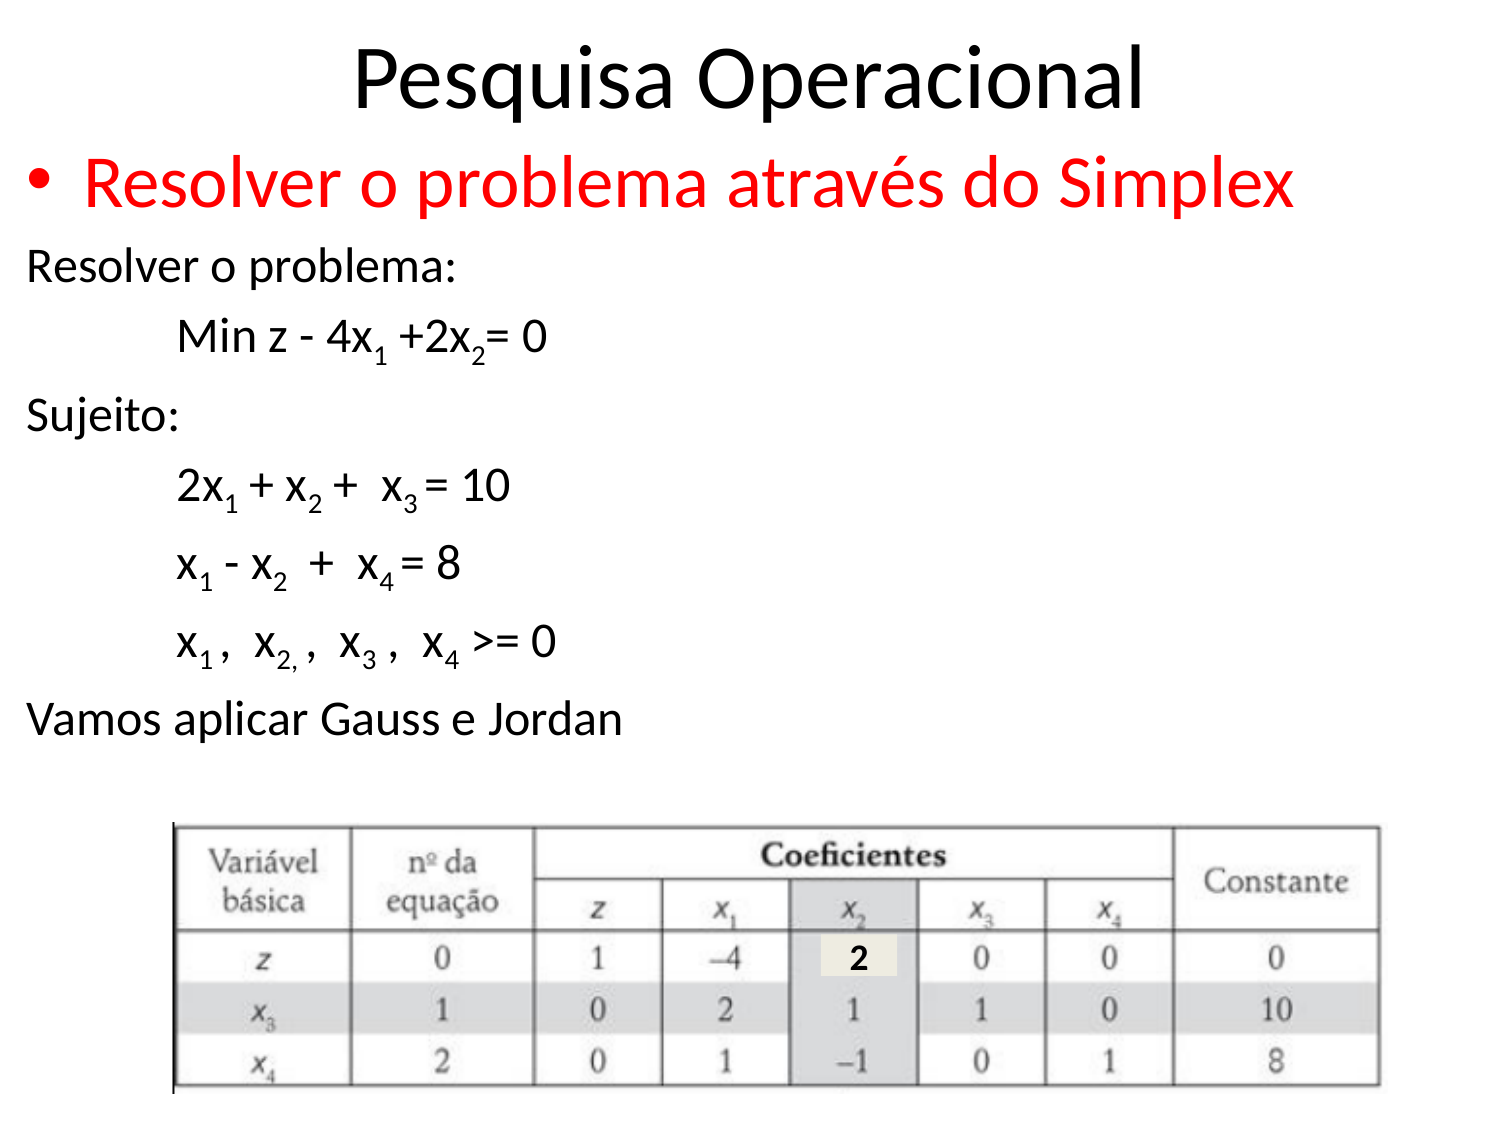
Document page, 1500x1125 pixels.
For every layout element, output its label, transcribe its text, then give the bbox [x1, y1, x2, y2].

picture [170, 822, 1389, 1095]
list Resolver o problema através do Simplex Resolver o problema: Min z - 4x1 +2x2= 0 Sujeito: 2x1 + x2 + x3 = 10 x1 - x2 + x4 = 8 x1 , x2, , x3 , x4 >= 0 Vamos aplicar Gauss e Jordan [11, 125, 1495, 1114]
title Pesquisa Operacional [75, 7, 1425, 138]
